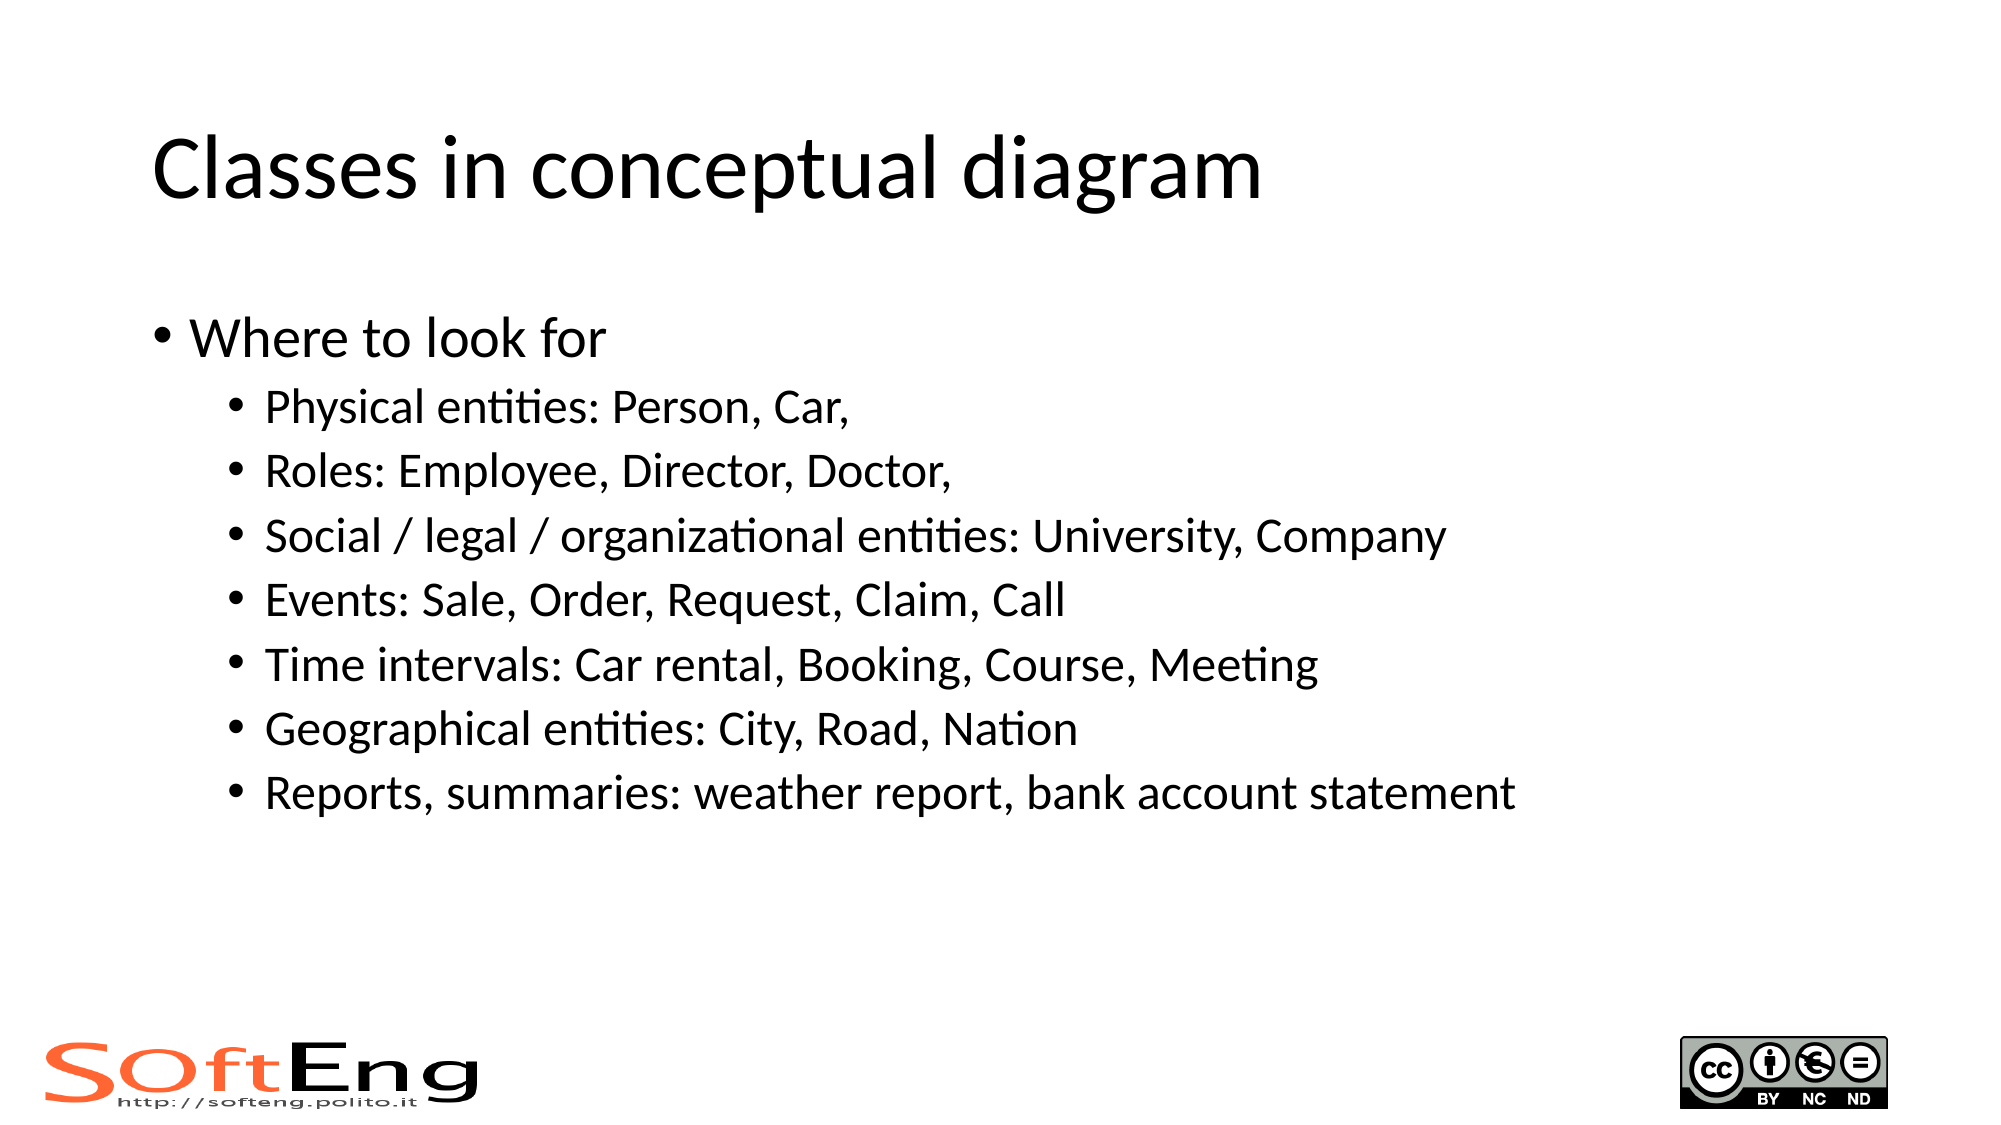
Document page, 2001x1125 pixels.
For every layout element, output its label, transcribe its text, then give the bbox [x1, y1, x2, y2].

title Classes in conceptual diagram [137, 59, 1863, 278]
list Where to look for Physical entities: Person, Car, Roles: Employee, Director, Doctor, Social / legal / organizational entities: University, Company Events: Sale, Order, Request, Claim, Call Time intervals: Car rental, Booking, Course, Meeting Geographical entities: City, Road, Nation Reports, summaries: weather report, bank account statement [137, 299, 1863, 1014]
picture [1680, 1036, 1888, 1109]
picture [37, 1026, 488, 1119]
